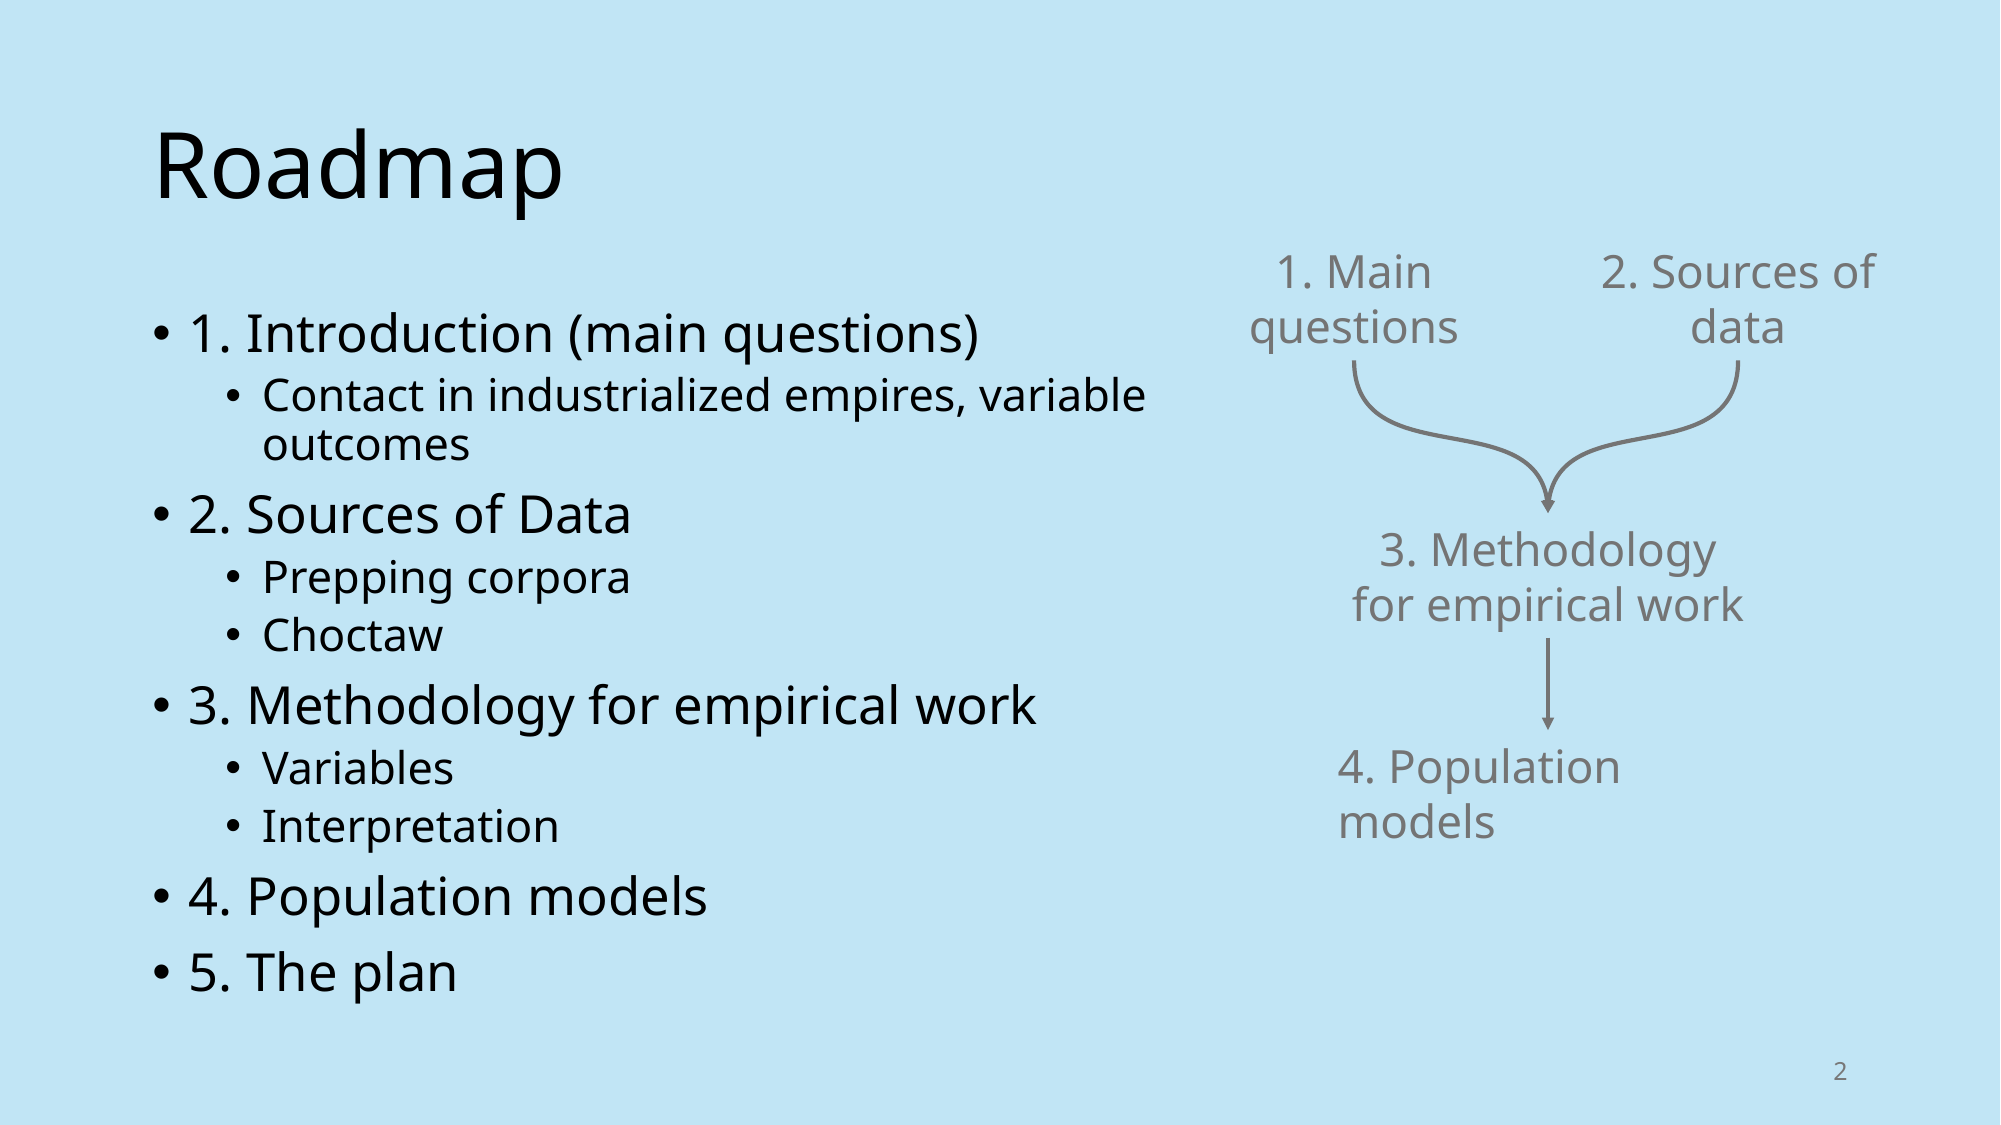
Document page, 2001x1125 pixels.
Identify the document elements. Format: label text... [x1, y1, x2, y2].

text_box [1374, 339, 1528, 535]
title Roadmap [137, 59, 1863, 278]
slide_number 2 [1412, 1042, 1863, 1103]
list 1. Introduction (main questions) Contact in industrialized empires, variable outcomes 2. Sources of Data Prepping corpora Choctaw 3. Methodology for empirical work Variables Interpretation 4. Population models 5. The plan [137, 299, 1237, 1014]
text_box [1566, 341, 1720, 534]
text_box 1. Main questions [1176, 235, 1532, 361]
text_box 3. Methodology for empirical work [1331, 512, 1765, 638]
text_box 4. Population models [1323, 730, 1773, 855]
text_box 2. Sources of data [1576, 235, 1900, 361]
